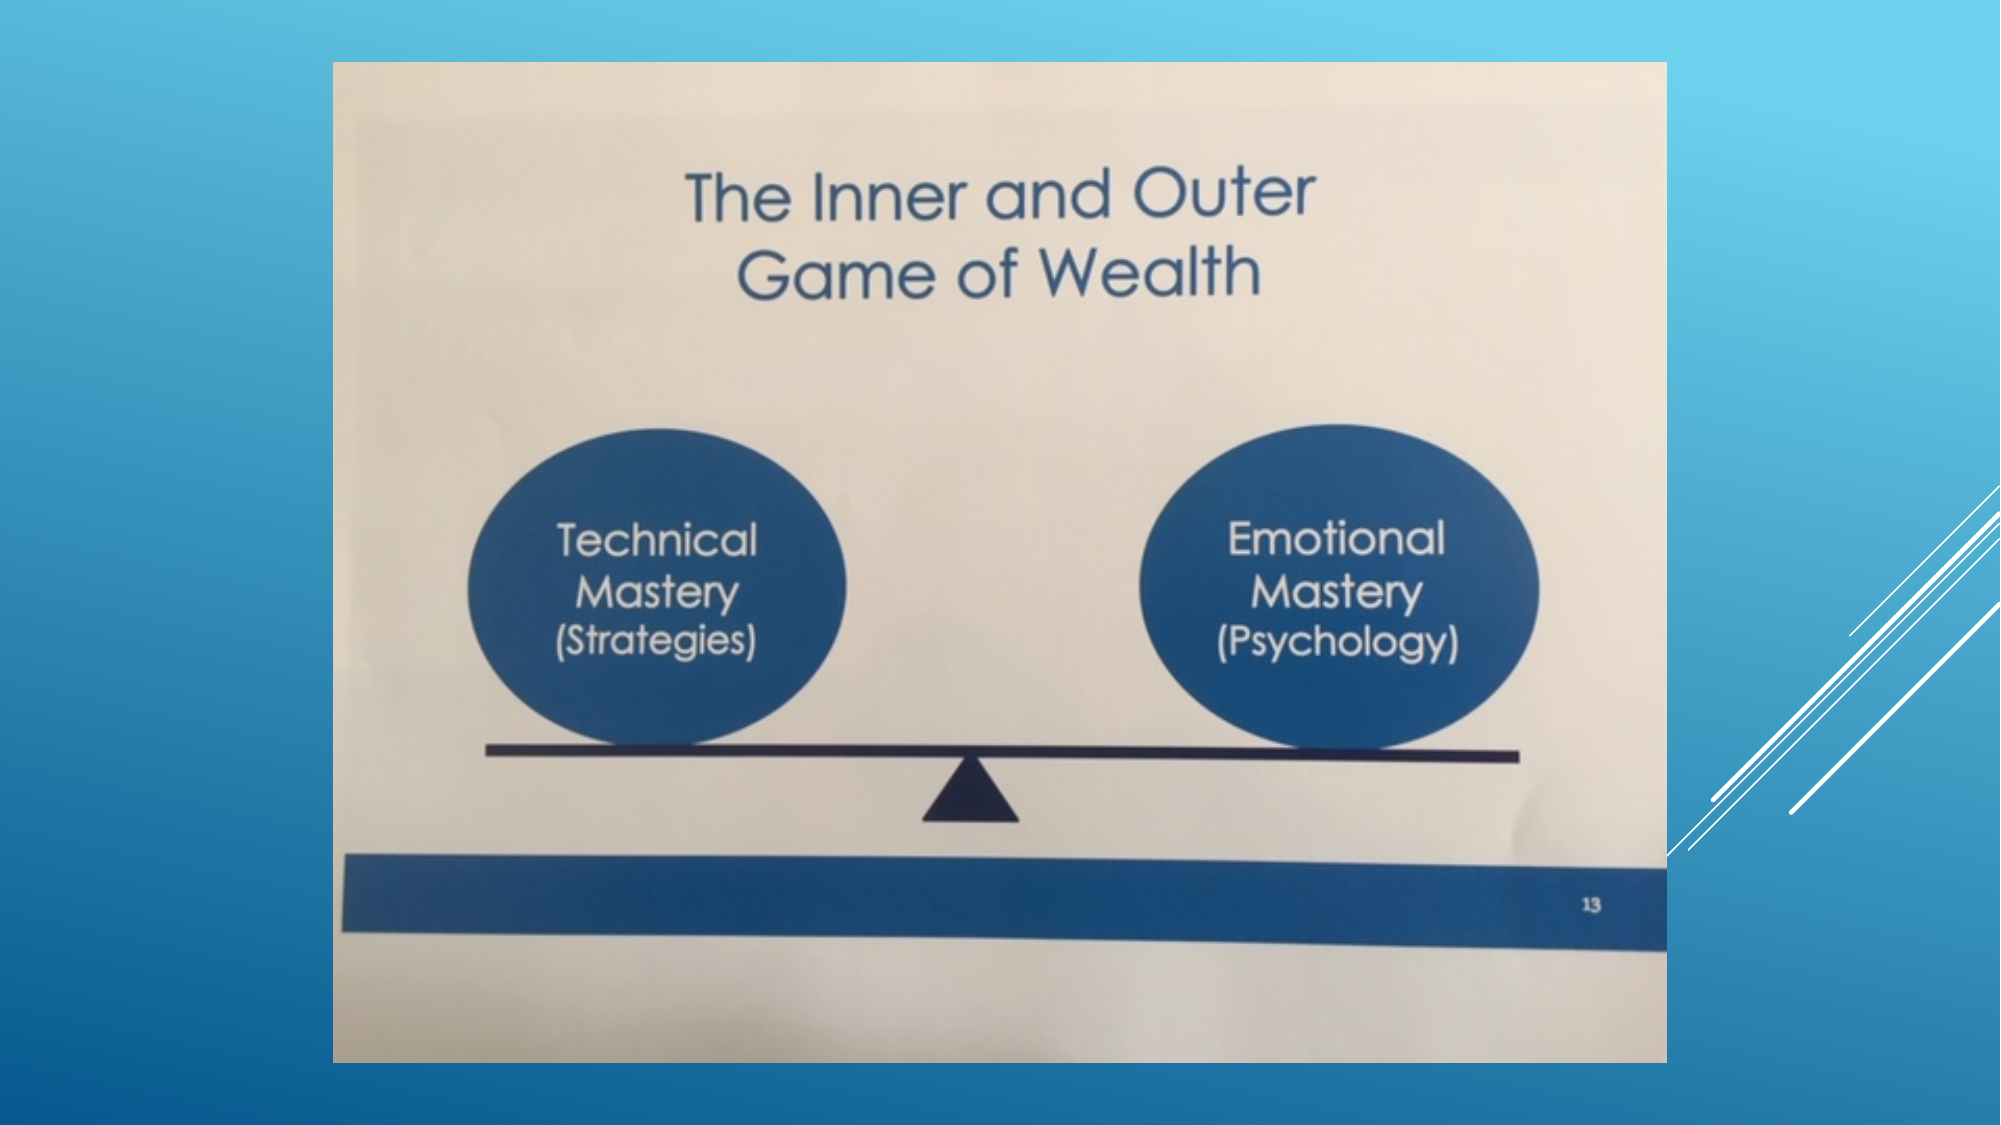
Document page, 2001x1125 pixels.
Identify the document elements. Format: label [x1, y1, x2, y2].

picture [332, 62, 1667, 1063]
